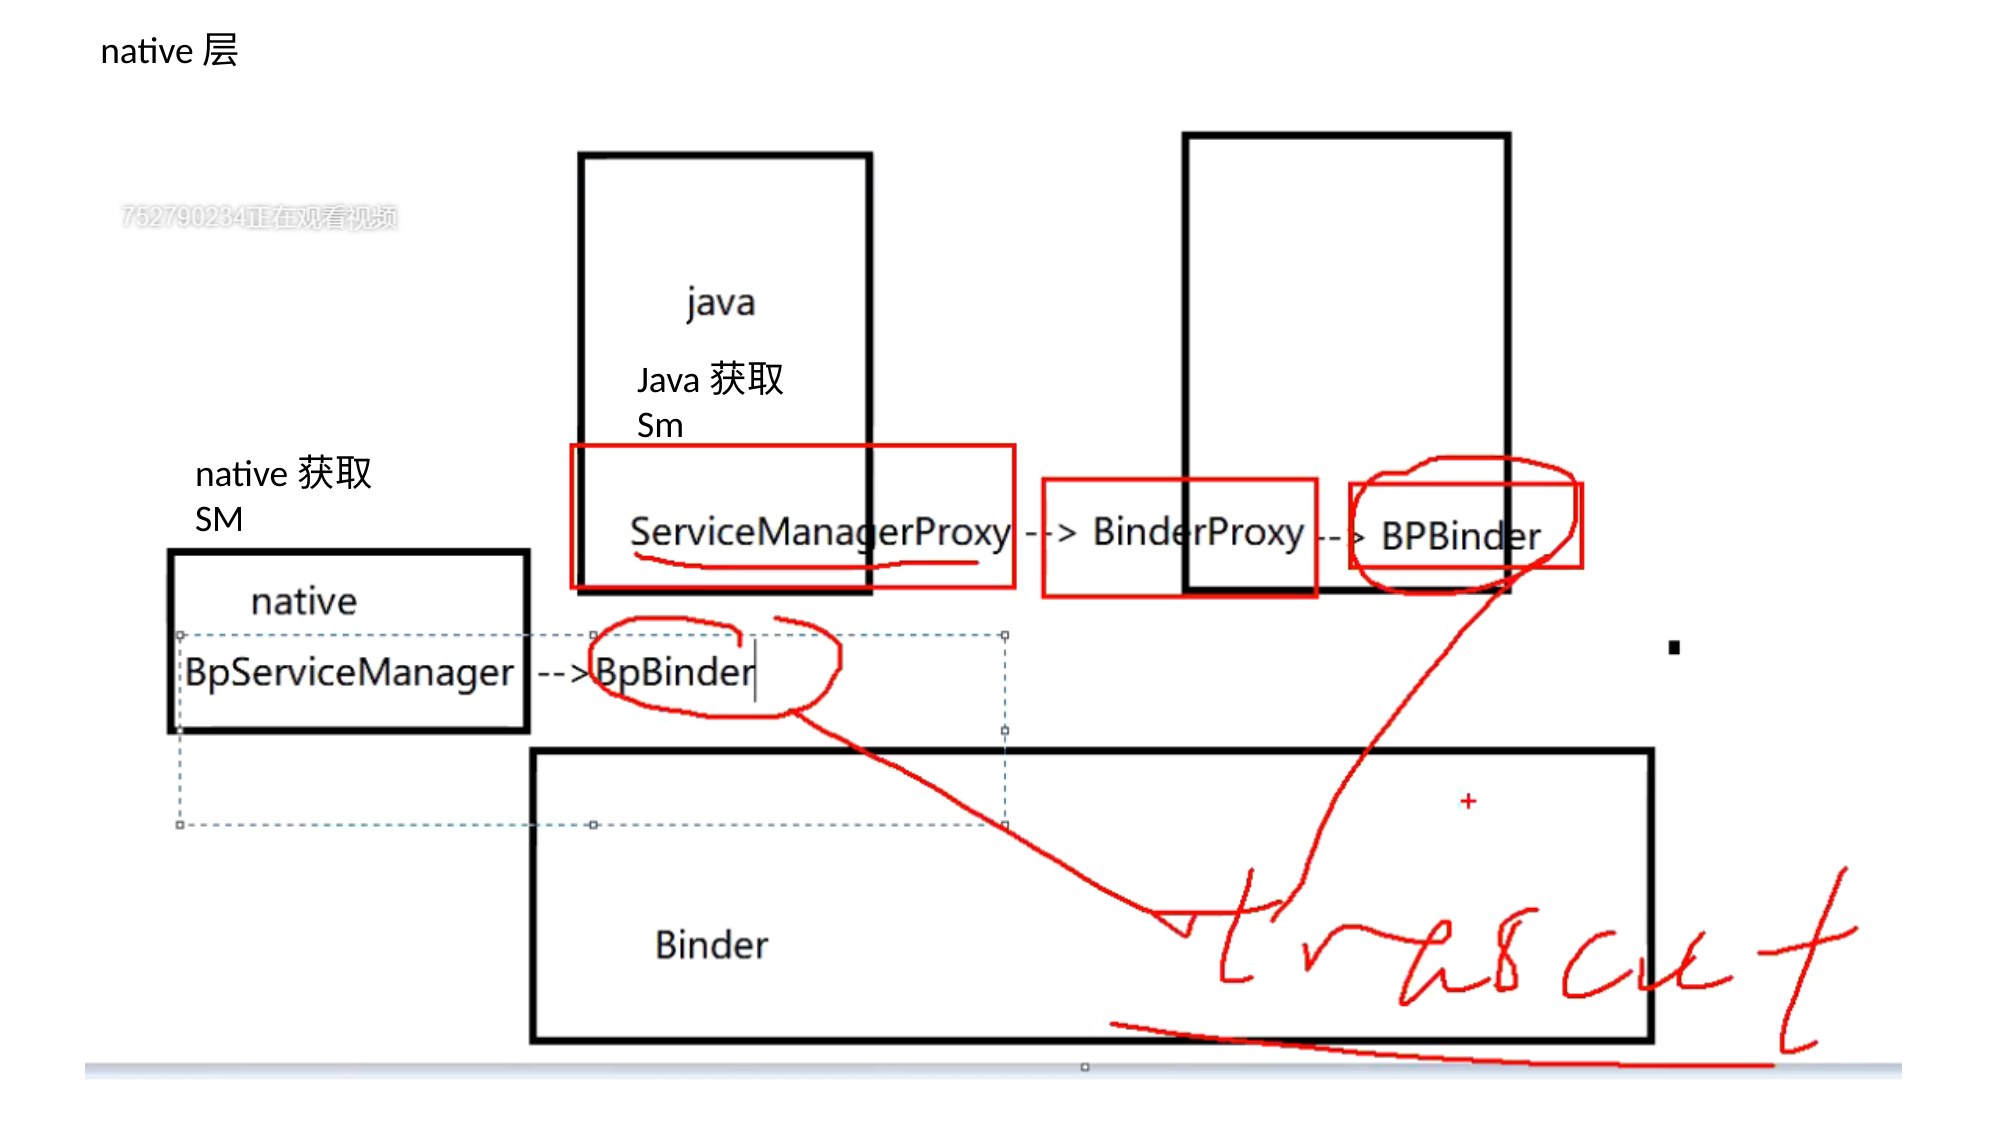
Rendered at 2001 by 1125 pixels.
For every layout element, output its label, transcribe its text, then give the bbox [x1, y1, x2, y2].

picture [85, 79, 1902, 1080]
text_box native层 [85, 19, 598, 79]
